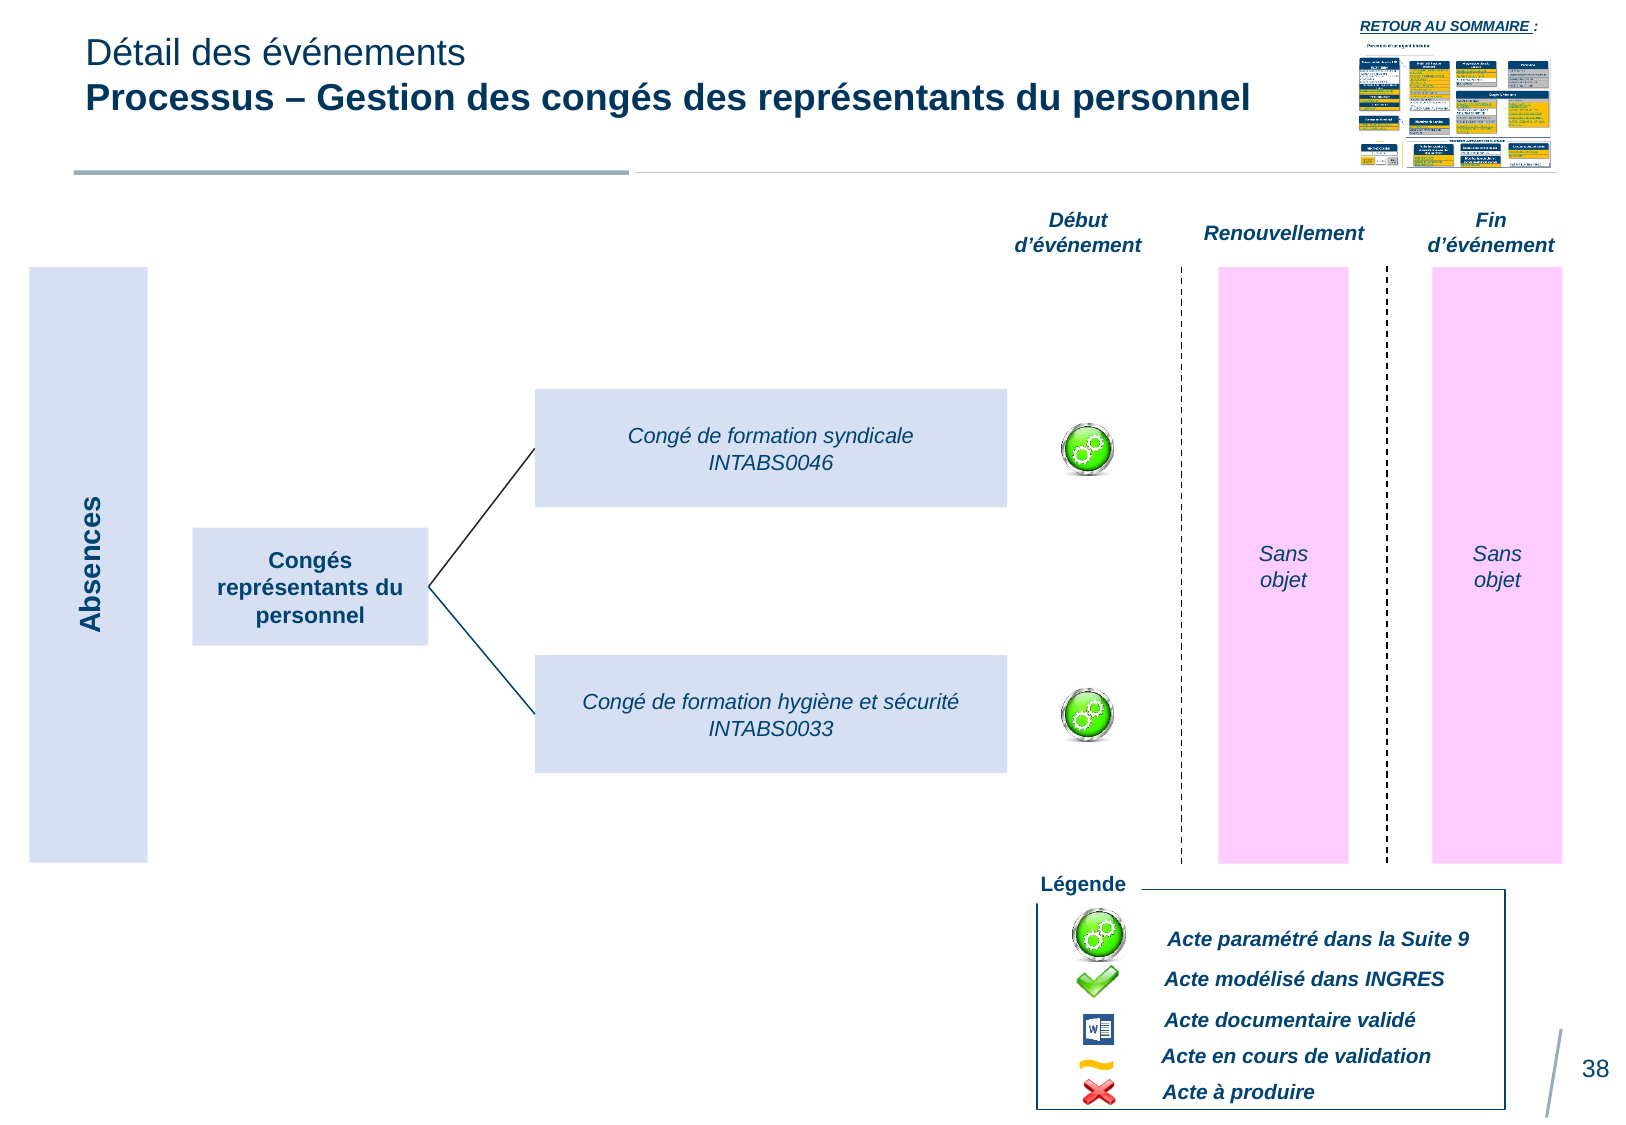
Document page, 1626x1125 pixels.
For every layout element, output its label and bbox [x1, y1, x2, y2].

picture [1061, 686, 1114, 742]
picture [1082, 1079, 1116, 1105]
picture [1359, 40, 1553, 168]
picture [1067, 906, 1128, 1059]
picture [1061, 421, 1114, 476]
